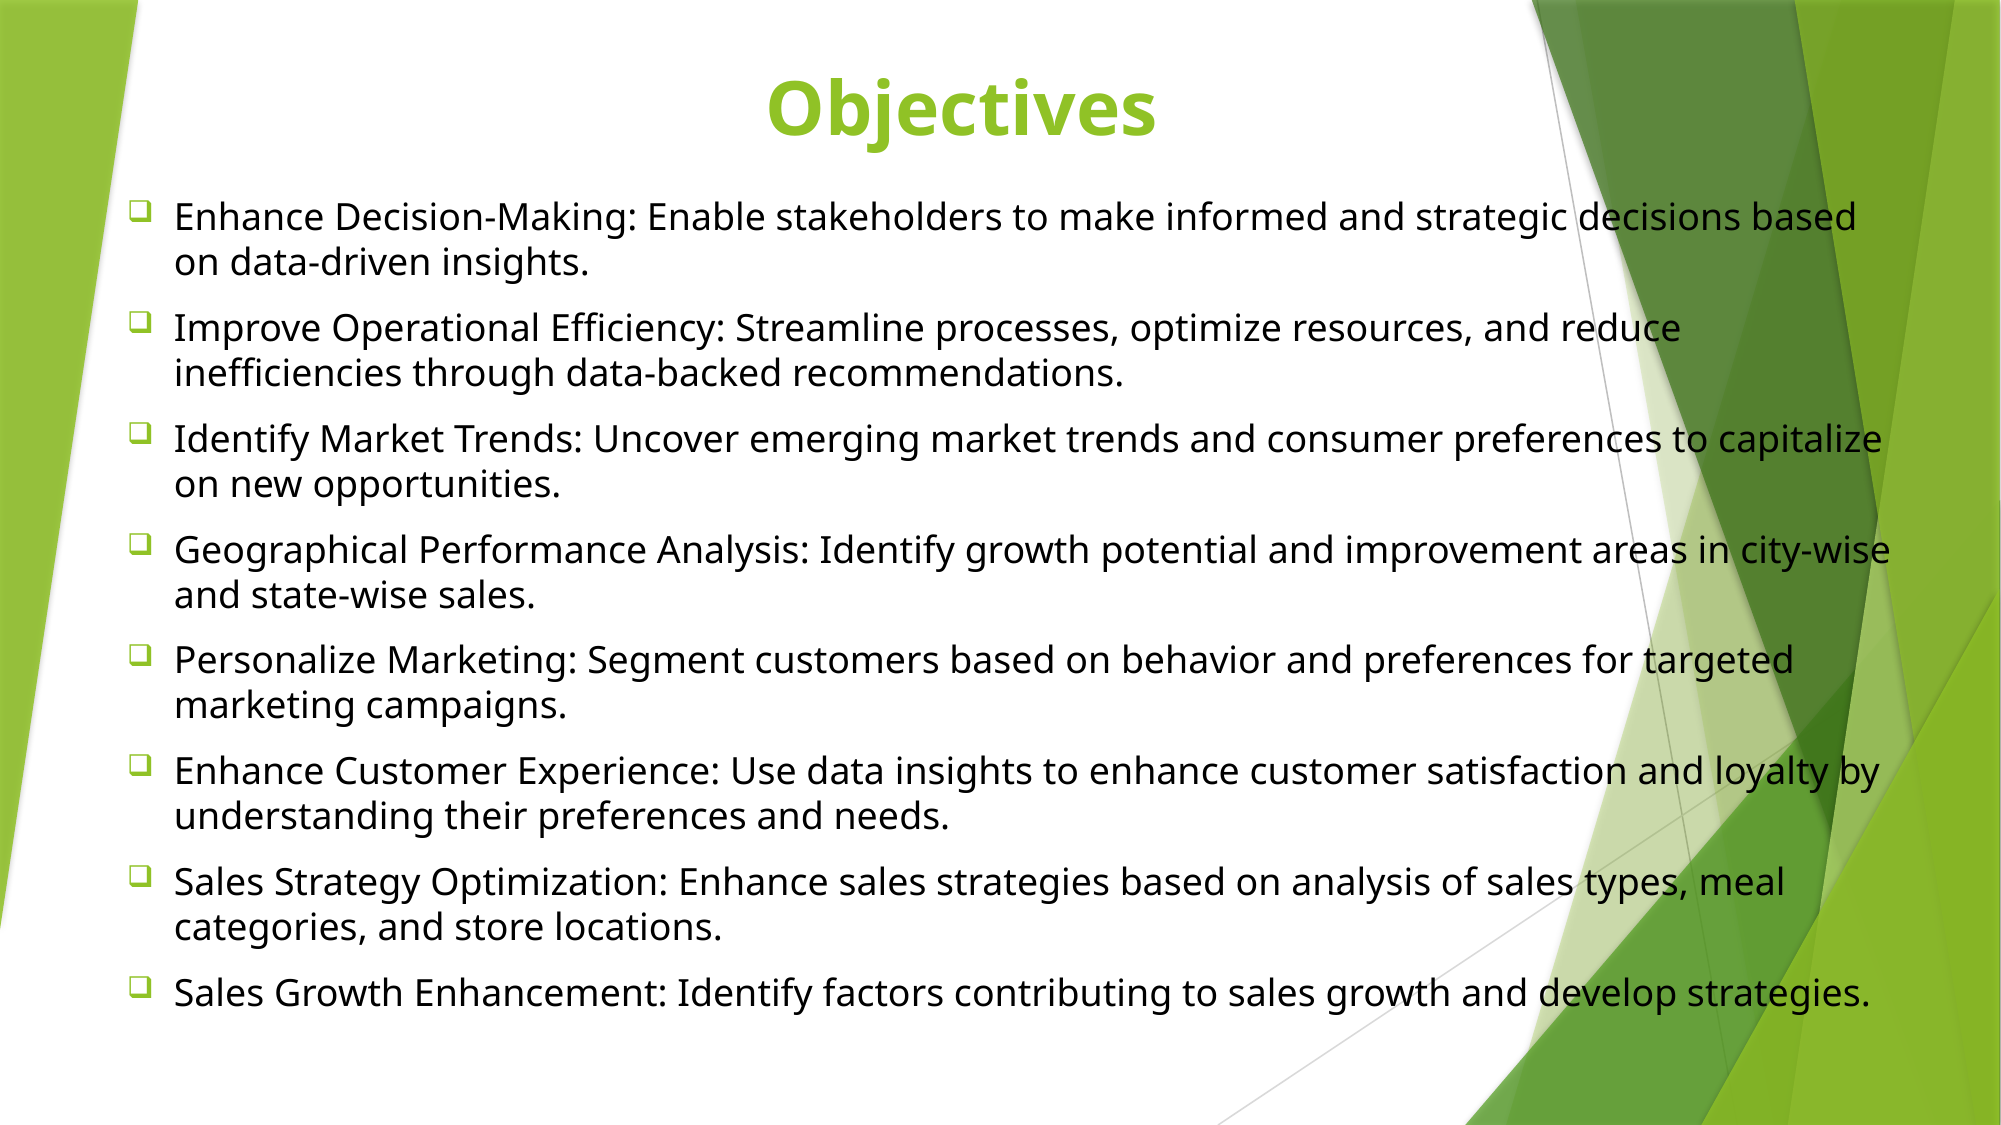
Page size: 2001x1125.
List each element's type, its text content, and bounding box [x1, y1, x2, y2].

text_box Objectives [616, 52, 1308, 158]
subtitle Enhance Decision-Making: Enable stakeholders to make informed and strategic decisions based on data-driven insights. Improve Operational Efficiency: Streamline processes, optimize resources, and reduce inefficiencies through data-backed recommendations. Identify Market Trends: Uncover emerging market trends and consumer preferences to capitalize on new opportunities. Geographical Performance Analysis: Identify growth potential and improvement areas in city-wise and state-wise sales. Personalize Marketing: Segment customers based on behavior and preferences for targeted marketing campaigns. Enhance Customer Experience: Use data insights to enhance customer satisfaction and loyalty by understanding their preferences and needs. Sales Strategy Optimization: Enhance sales strategies based on analysis of sales types, meal categories, and store locations. Sales Growth Enhancement: Identify factors contributing to sales growth and develop strategies. [112, 119, 1910, 1032]
